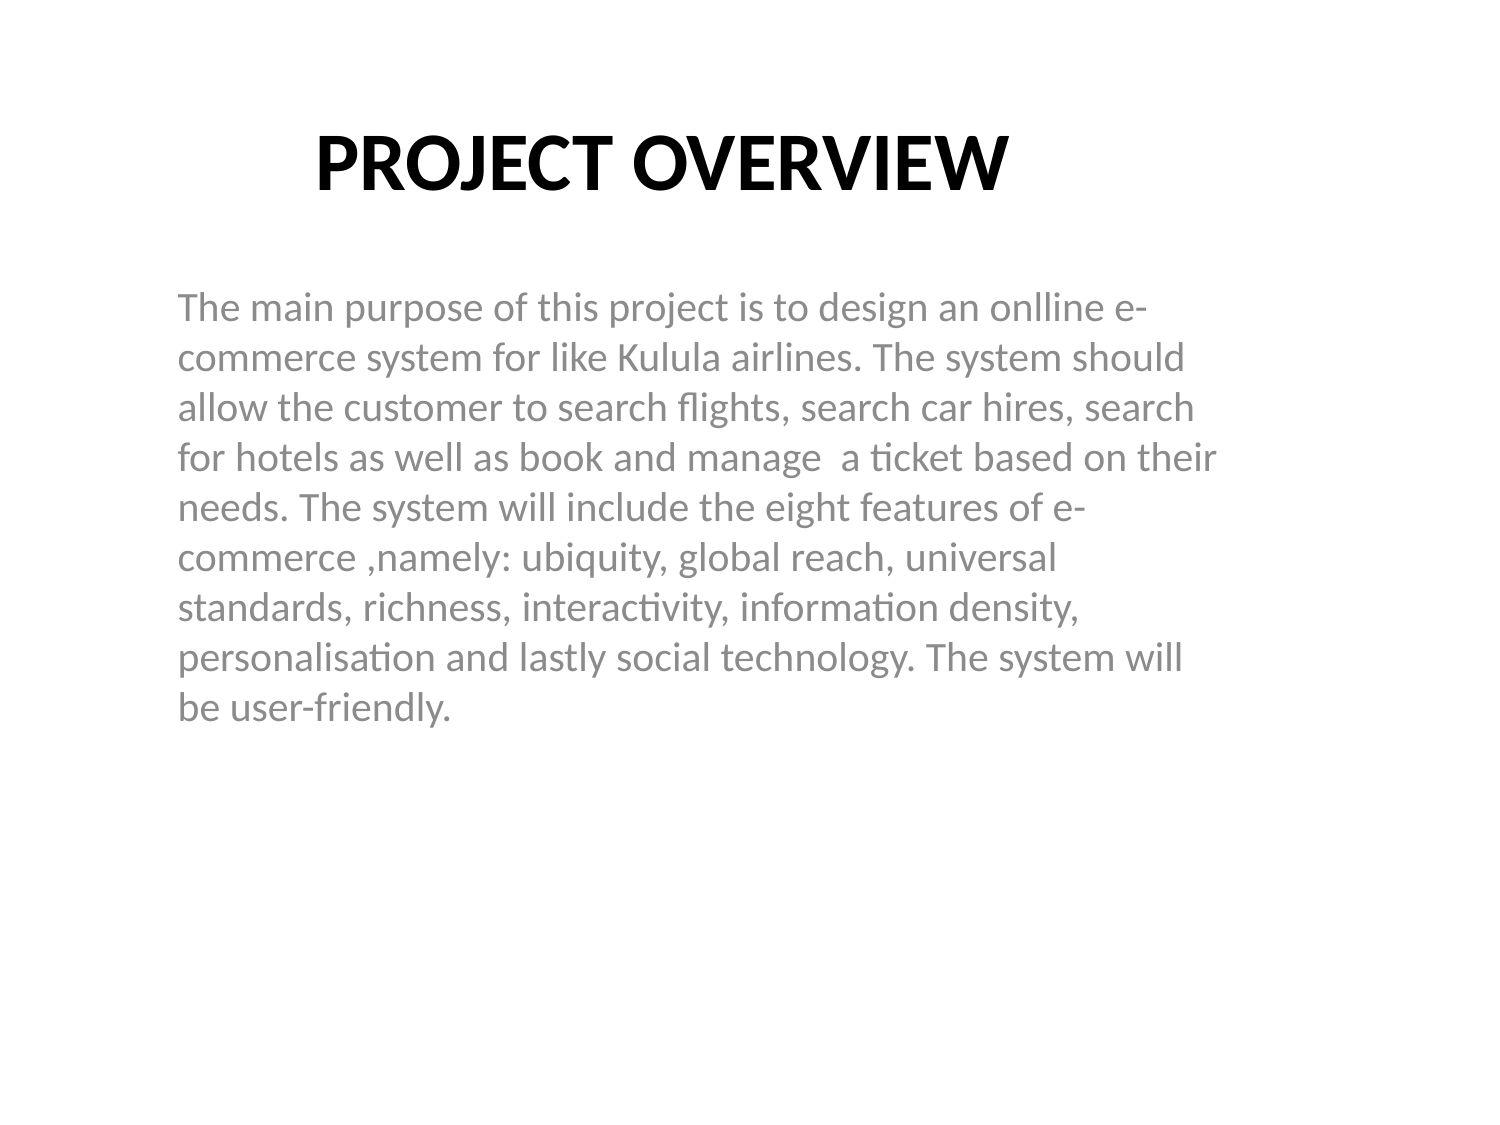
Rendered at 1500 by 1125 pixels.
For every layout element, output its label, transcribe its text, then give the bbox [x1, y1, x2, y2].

list The main purpose of this project is to design an onlline e-commerce system for like Kulula airlines. The system should allow the customer to search flights, search car hires, search for hotels as well as book and manage a ticket based on their needs. The system will include the eight features of e-commerce ,namely: ubiquity, global reach, universal standards, richness, interactivity, information density, personalisation and lastly social technology. The system will be user-friendly. [162, 212, 1250, 738]
title Project Overview [300, 99, 1425, 238]
